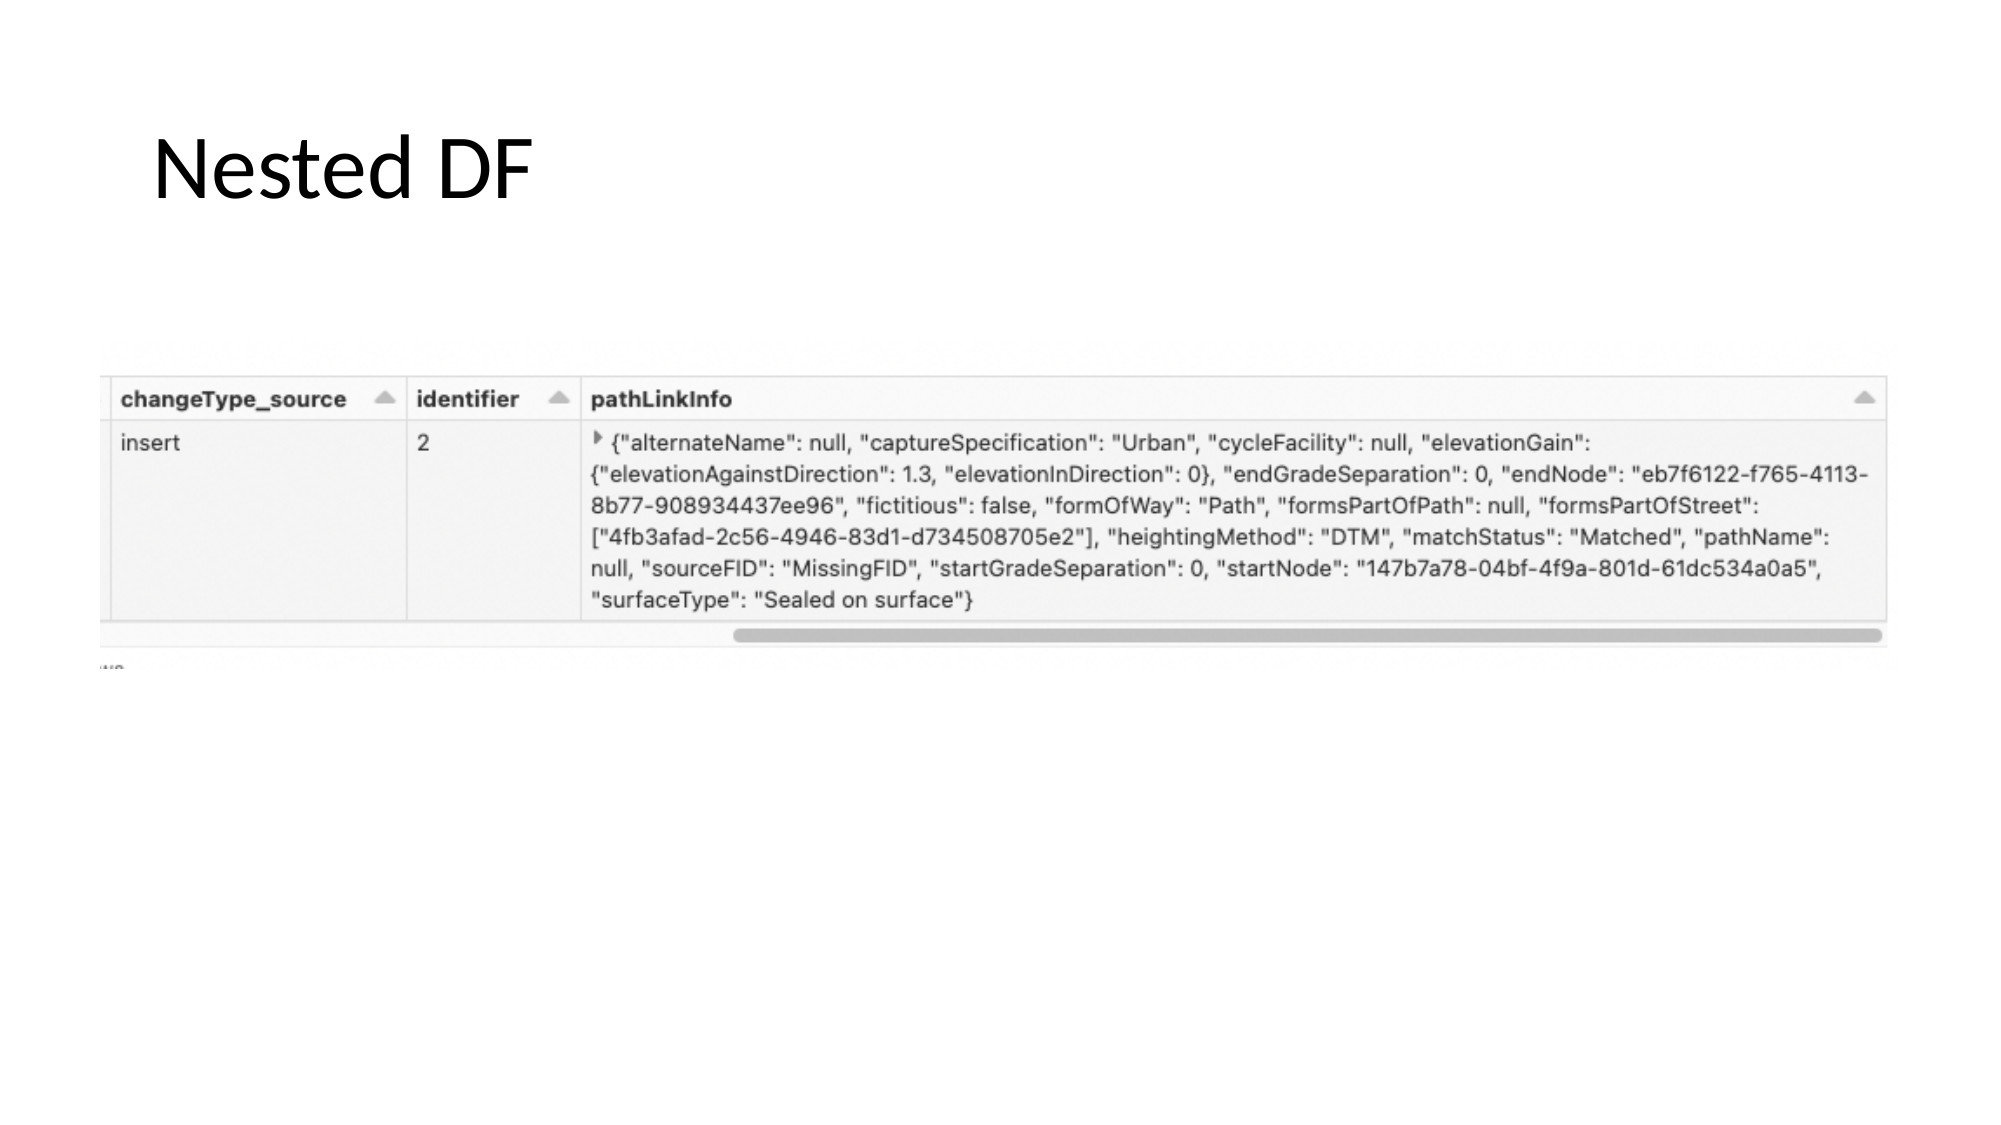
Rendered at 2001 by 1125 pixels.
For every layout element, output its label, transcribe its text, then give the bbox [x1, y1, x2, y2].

title Nested DF [137, 59, 1863, 278]
picture [100, 340, 1900, 669]
